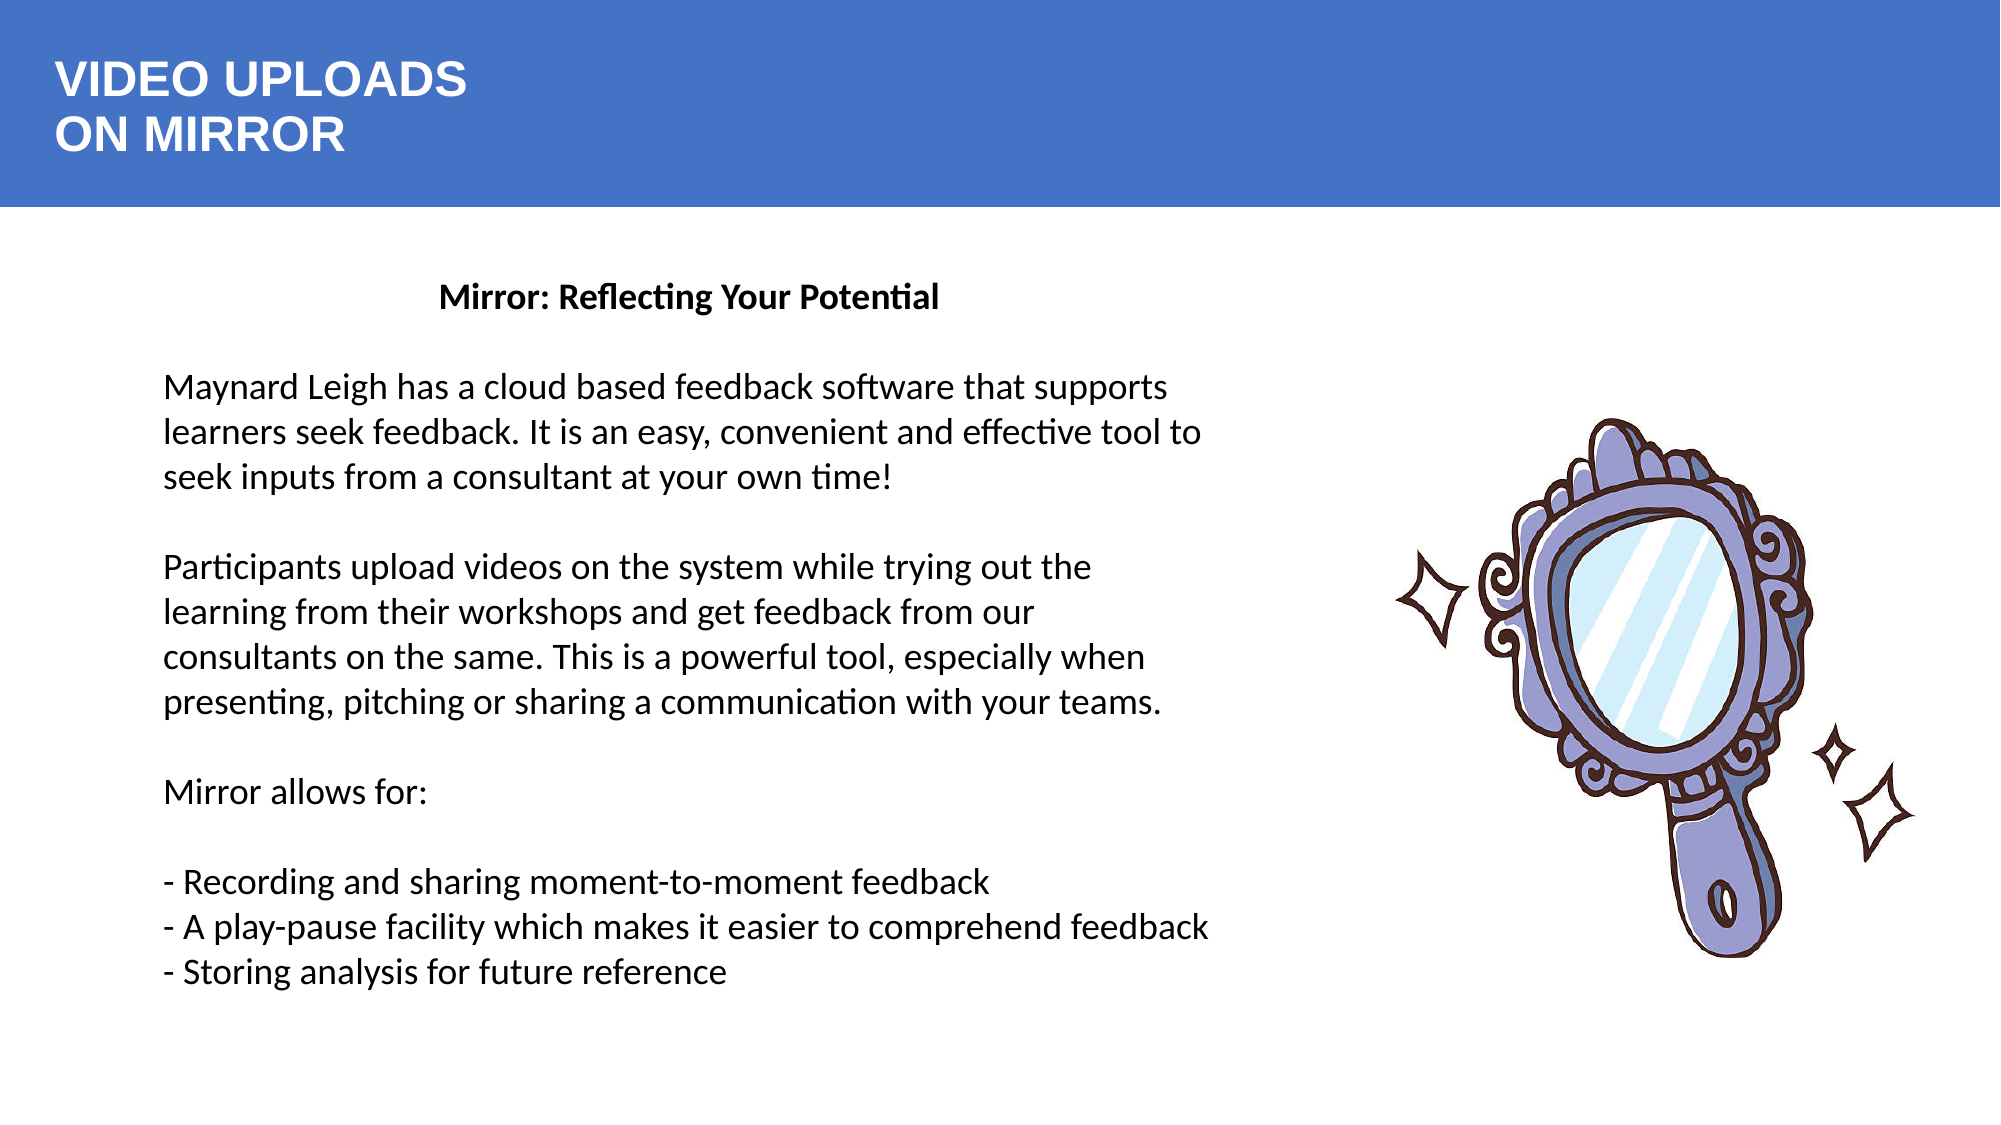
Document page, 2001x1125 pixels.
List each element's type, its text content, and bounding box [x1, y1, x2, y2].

text_box Mirror: Reflecting Your Potential Maynard Leigh has a cloud based feedback software that supports learners seek feedback. It is an easy, convenient and effective tool to seek inputs from a consultant at your own time! Participants upload videos on the system while trying out the learning from their workshops and get feedback from our consultants on the same. This is a powerful tool, especially when presenting, pitching or sharing a communication with your teams. Mirror allows for: - Recording and sharing moment-to-moment feedback - A play-pause facility which makes it easier to comprehend feedback - Storing analysis for future reference [148, 265, 1231, 1000]
text_box [0, 0, 2000, 207]
picture [1395, 418, 1916, 958]
text_box VIDEO UPLOADS ON MIRROR [39, 46, 497, 170]
